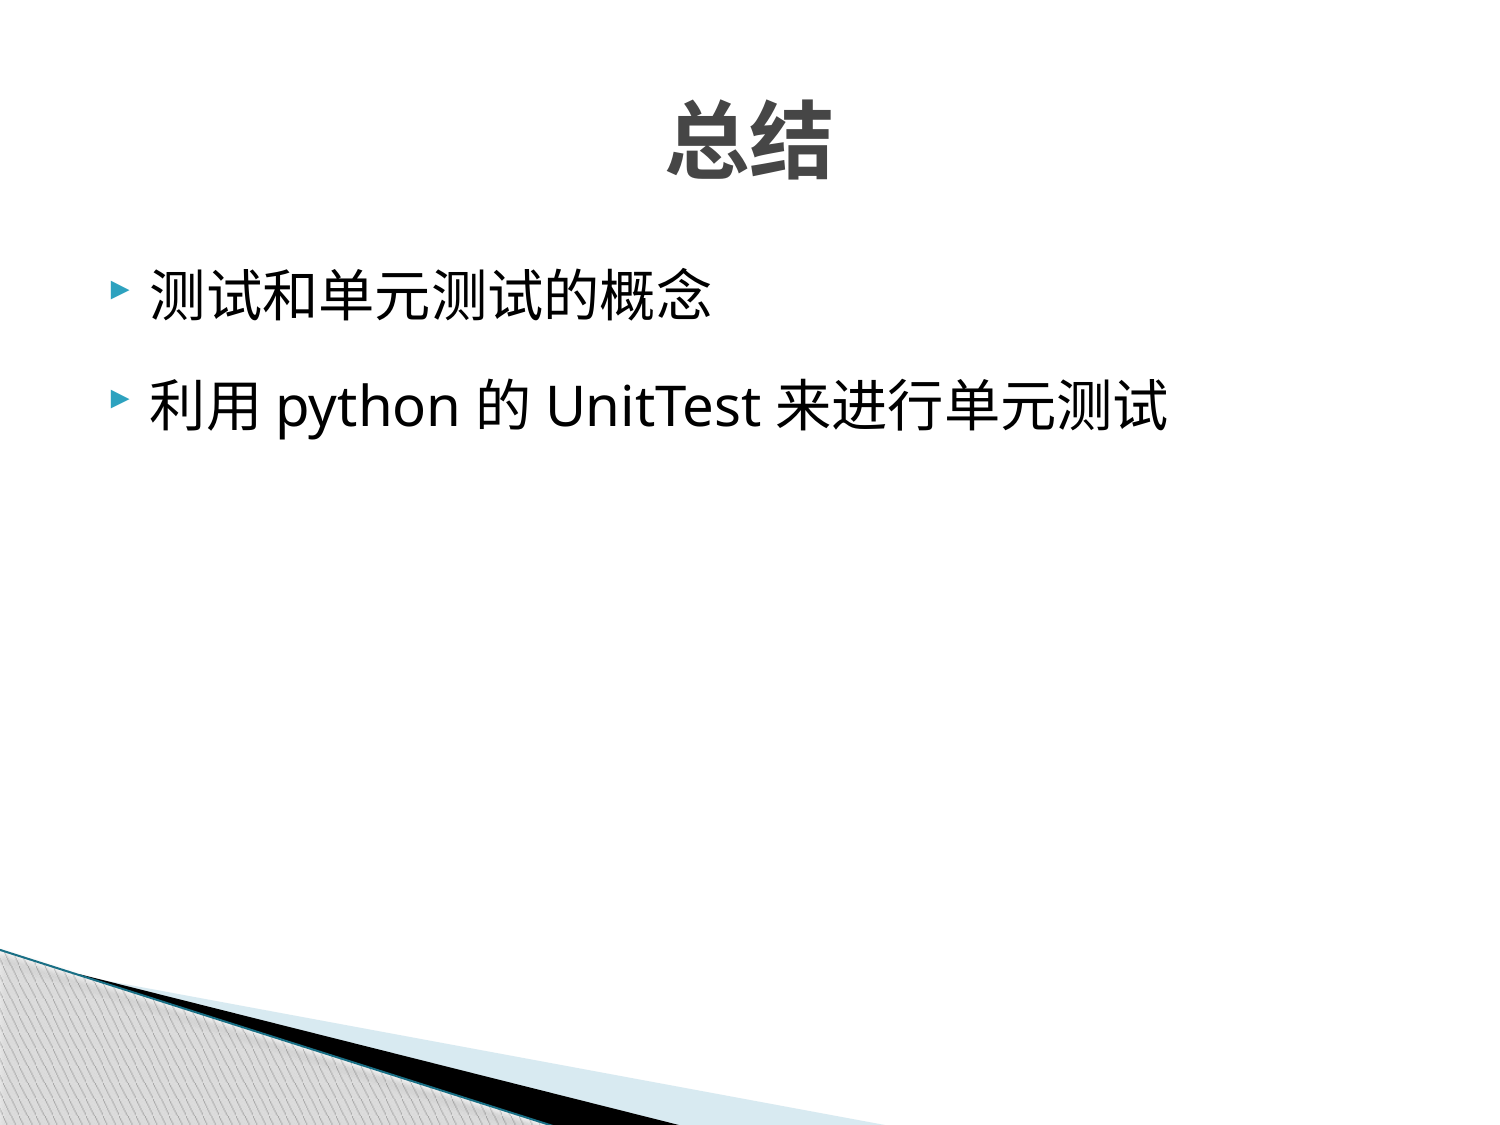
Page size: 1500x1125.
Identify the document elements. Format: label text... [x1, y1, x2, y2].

title 总结 [75, 45, 1425, 233]
list 测试和单元测试的概念 利用python的UnitTest来进行单元测试 [75, 233, 1425, 1000]
